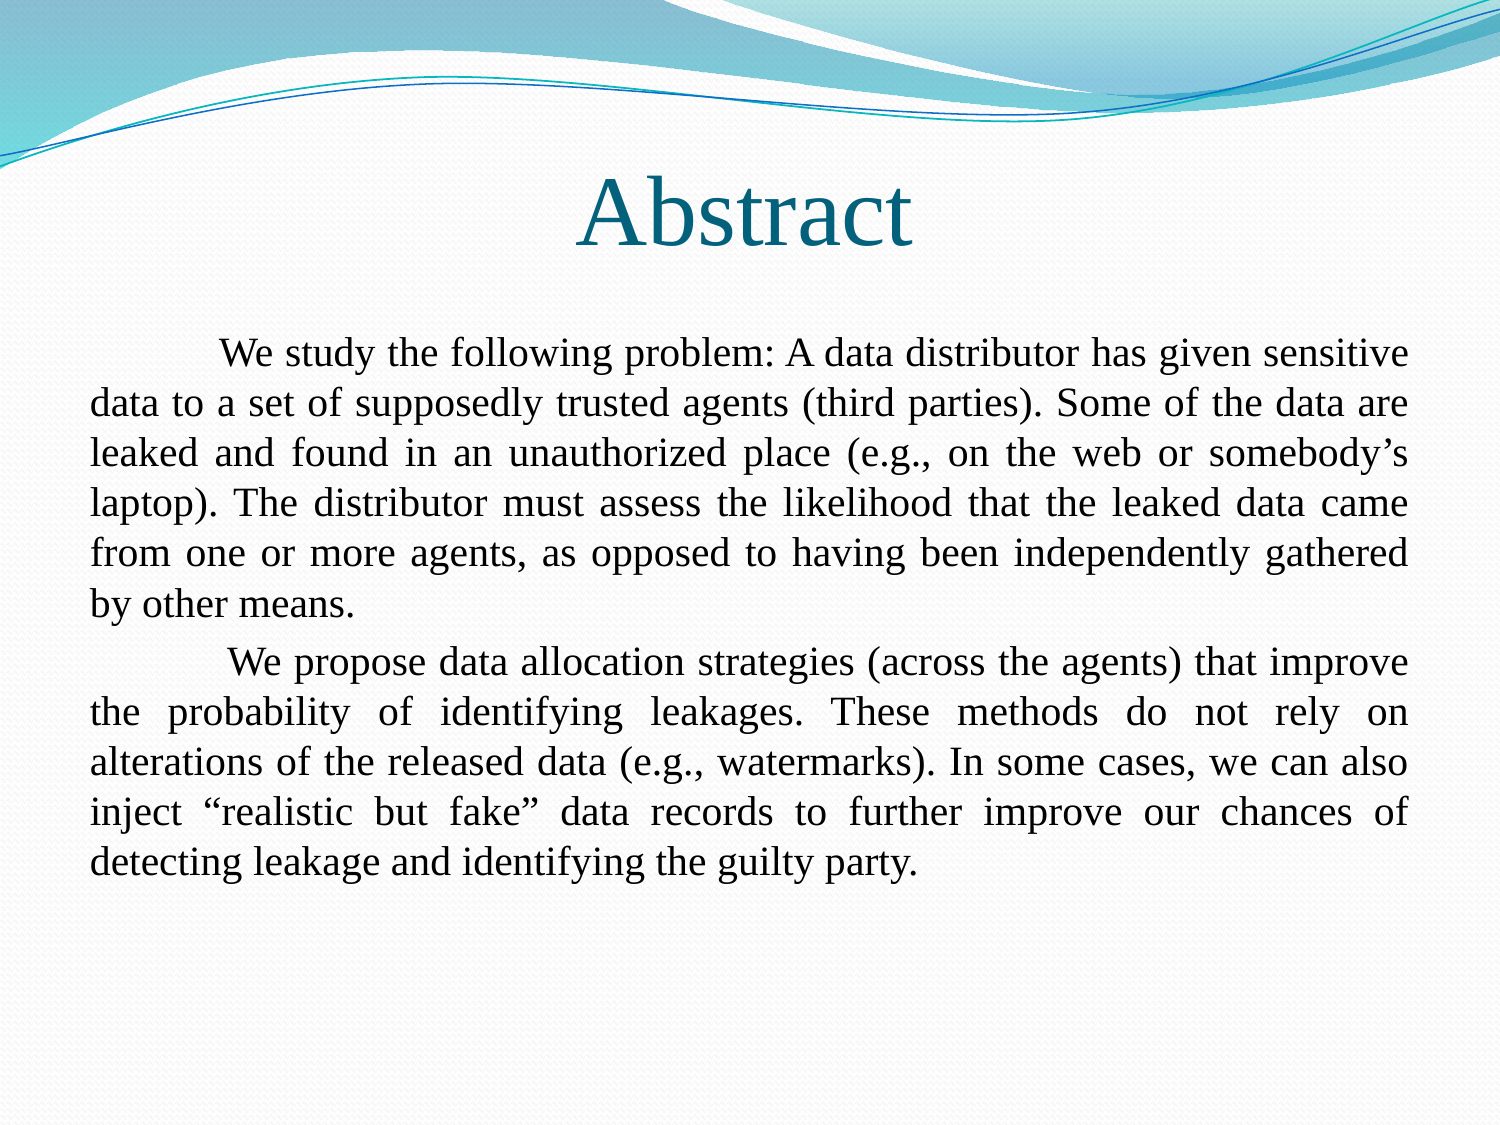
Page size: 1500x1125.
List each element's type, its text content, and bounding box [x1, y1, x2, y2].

list We study the following problem: A data distributor has given sensitive data to a set of supposedly trusted agents (third parties). Some of the data are leaked and found in an unauthorized place (e.g., on the web or somebody’s laptop). The distributor must assess the likelihood that the leaked data came from one or more agents, as opposed to having been independently gathered by other means. We propose data allocation strategies (across the agents) that improve the probability of identifying leakages. These methods do not rely on alterations of the released data (e.g., watermarks). In some cases, we can also inject “realistic but fake” data records to further improve our chances of detecting leakage and identifying the guilty party. [75, 317, 1425, 1038]
title Abstract [75, 137, 1425, 266]
